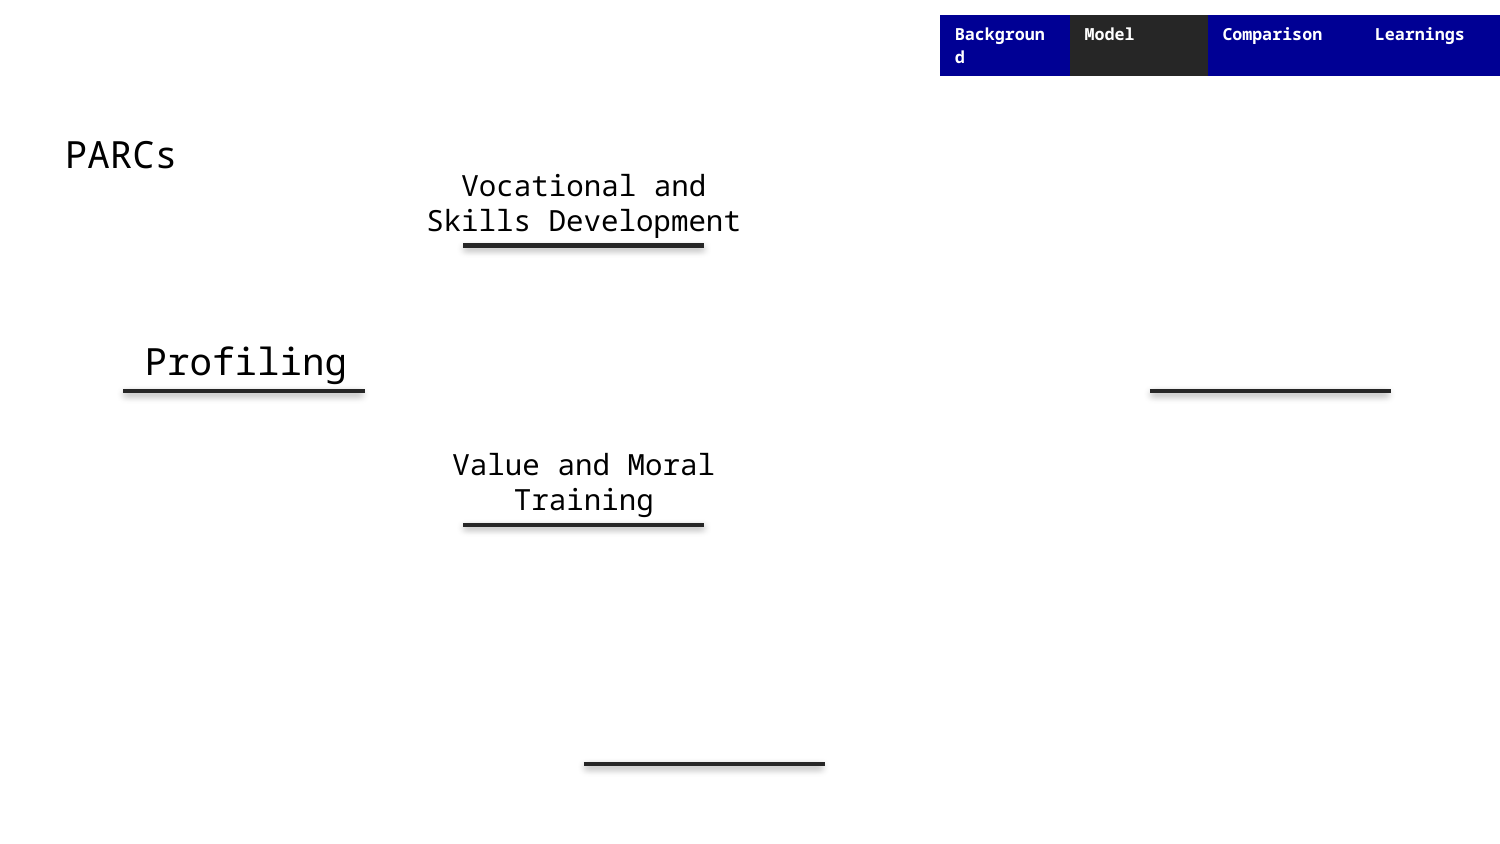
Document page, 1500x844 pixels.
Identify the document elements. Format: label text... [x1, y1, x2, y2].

text_box Profiling [129, 330, 363, 390]
text_box PARCs [50, 123, 246, 184]
table_header Comparison [1208, 15, 1360, 76]
table_header Background [940, 15, 1070, 76]
text_box Vocational and Skills Development [406, 159, 761, 245]
text_box Value and Moral Training [406, 439, 761, 524]
table_header Model [1070, 15, 1208, 76]
table_header Learnings [1360, 15, 1500, 76]
